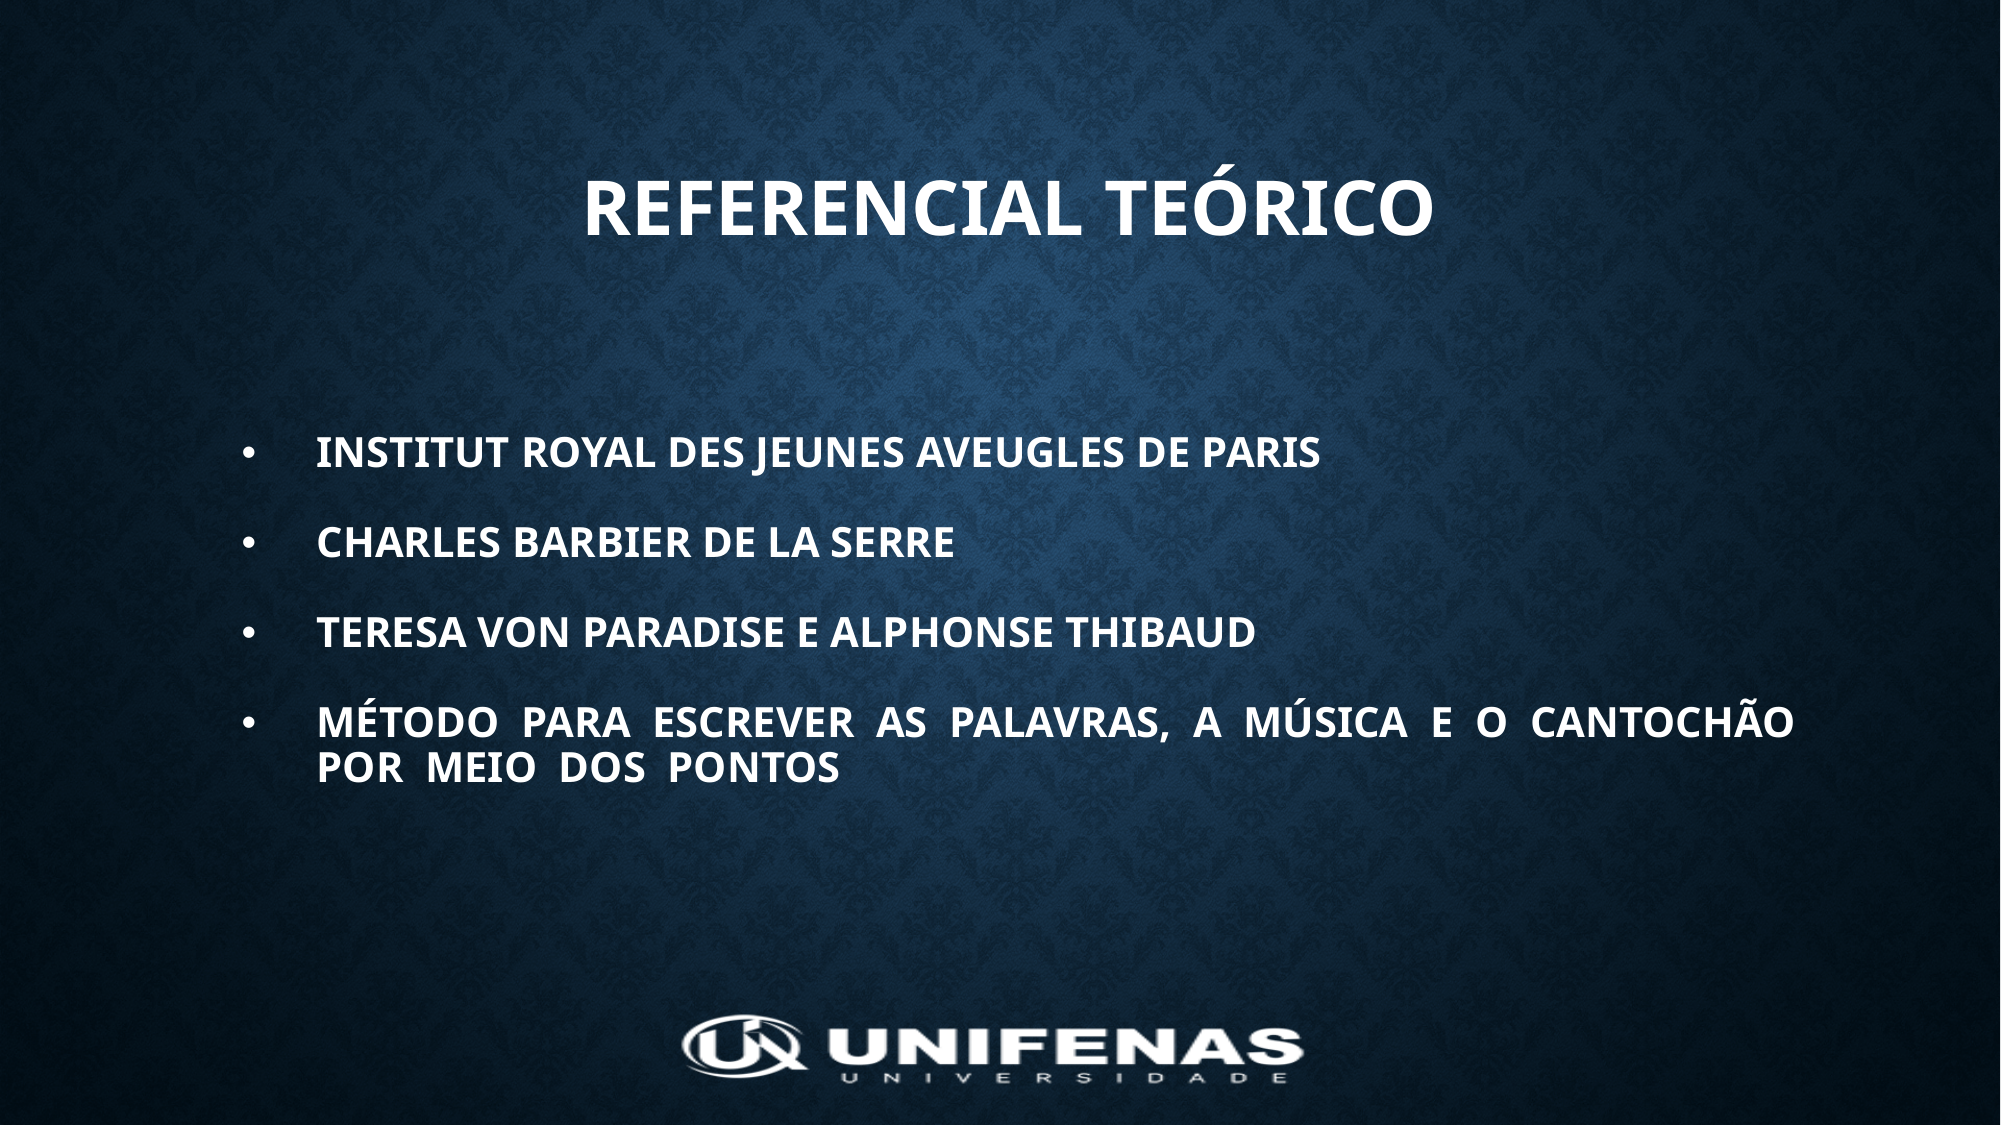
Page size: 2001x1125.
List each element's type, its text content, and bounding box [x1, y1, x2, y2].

picture [671, 1008, 1309, 1089]
title Referencial Teórico [355, 162, 1664, 250]
text_box Institut Royal des Jeunes Aveugles de Paris Charles Barbier de La Serre Teresa von Paradise e Alphonse Thibaud Método para escrever as palavras, a música e o cantochão por meio dos pontos [226, 250, 1824, 840]
